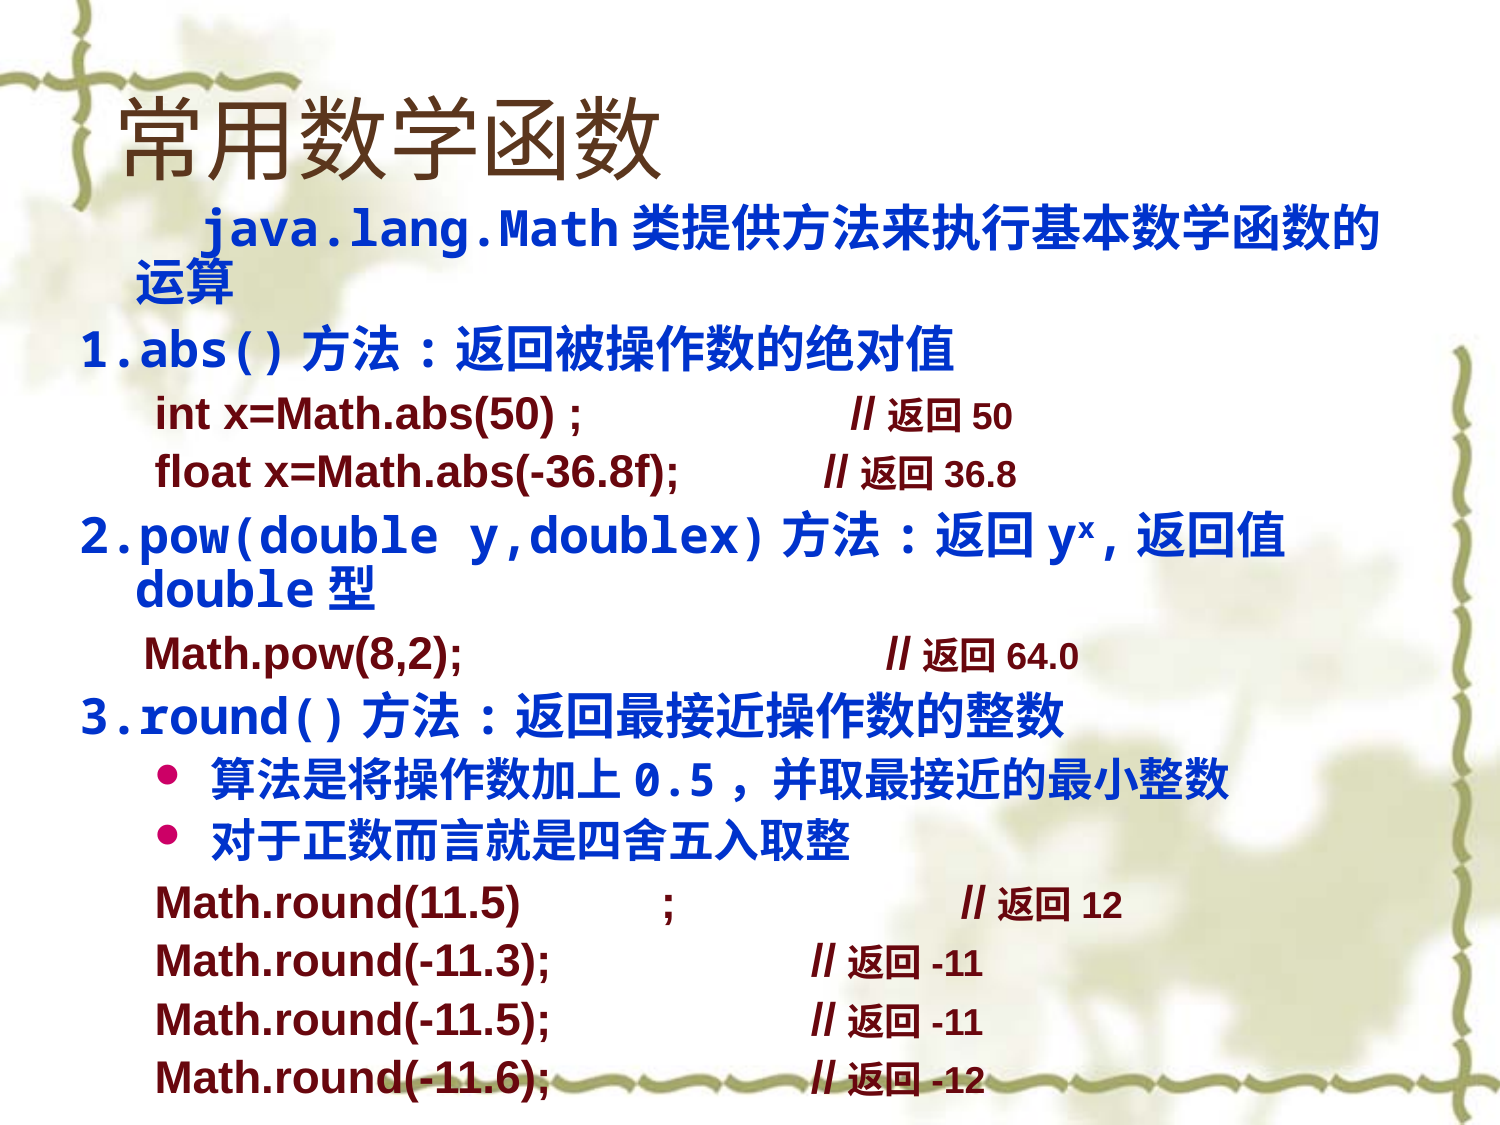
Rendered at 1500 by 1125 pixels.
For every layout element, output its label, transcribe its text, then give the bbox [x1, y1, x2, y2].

title 常用数学函数 [98, 42, 1500, 231]
picture [0, 0, 1500, 1125]
text_box java.lang.Math类提供方法来执行基本数学函数的运算 abs()方法:返回被操作数的绝对值 int x=Math.abs(50) ; //返回50 float x=Math.abs(-36.8f); //返回36.8 pow(double y,doublex)方法:返回yx,返回值double型 Math.pow(8,2); //返回64.0 round()方法:返回最接近操作数的整数 算法是将操作数加上0.5，并取最接近的最小整数 对于正数而言就是四舍五入取整 Math.round(11.5) ; //返回12 Math.round(-11.3); //返回-11 Math.round(-11.5); //返回-11 Math.round(-11.6); //返回-12 [64, 196, 1424, 1112]
